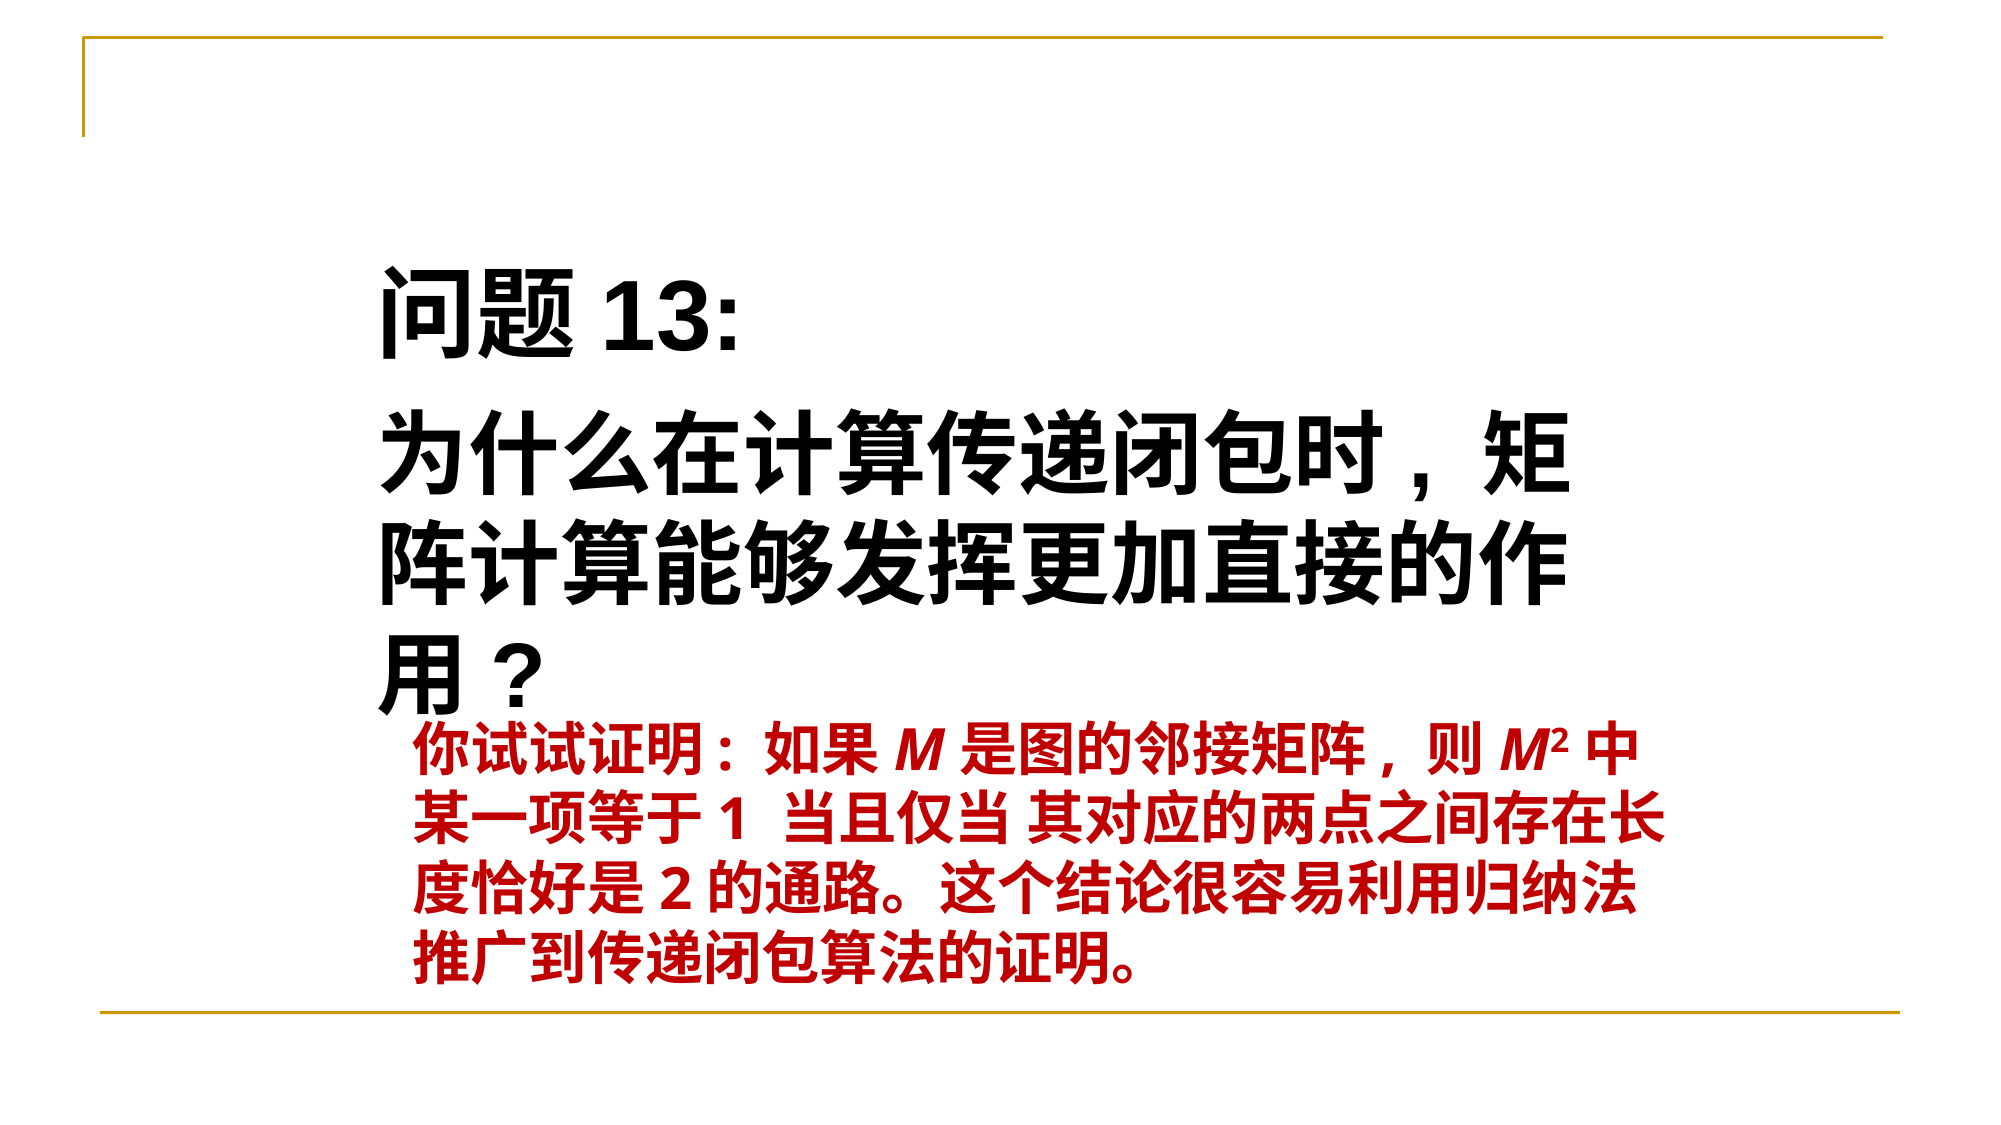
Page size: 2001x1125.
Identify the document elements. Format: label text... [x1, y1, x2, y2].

text_box 问题13: 为什么在计算传递闭包时, 矩阵计算能够发挥更加直接的作用? [362, 243, 1644, 733]
text_box 你试试证明: 如果M是图的邻接矩阵, 则M2中某一项等于1 当且仅当 其对应的两点之间存在长度恰好是2的通路。这个结论很容易利用归纳法推广到传递闭包算法的证明。 [397, 704, 1706, 999]
